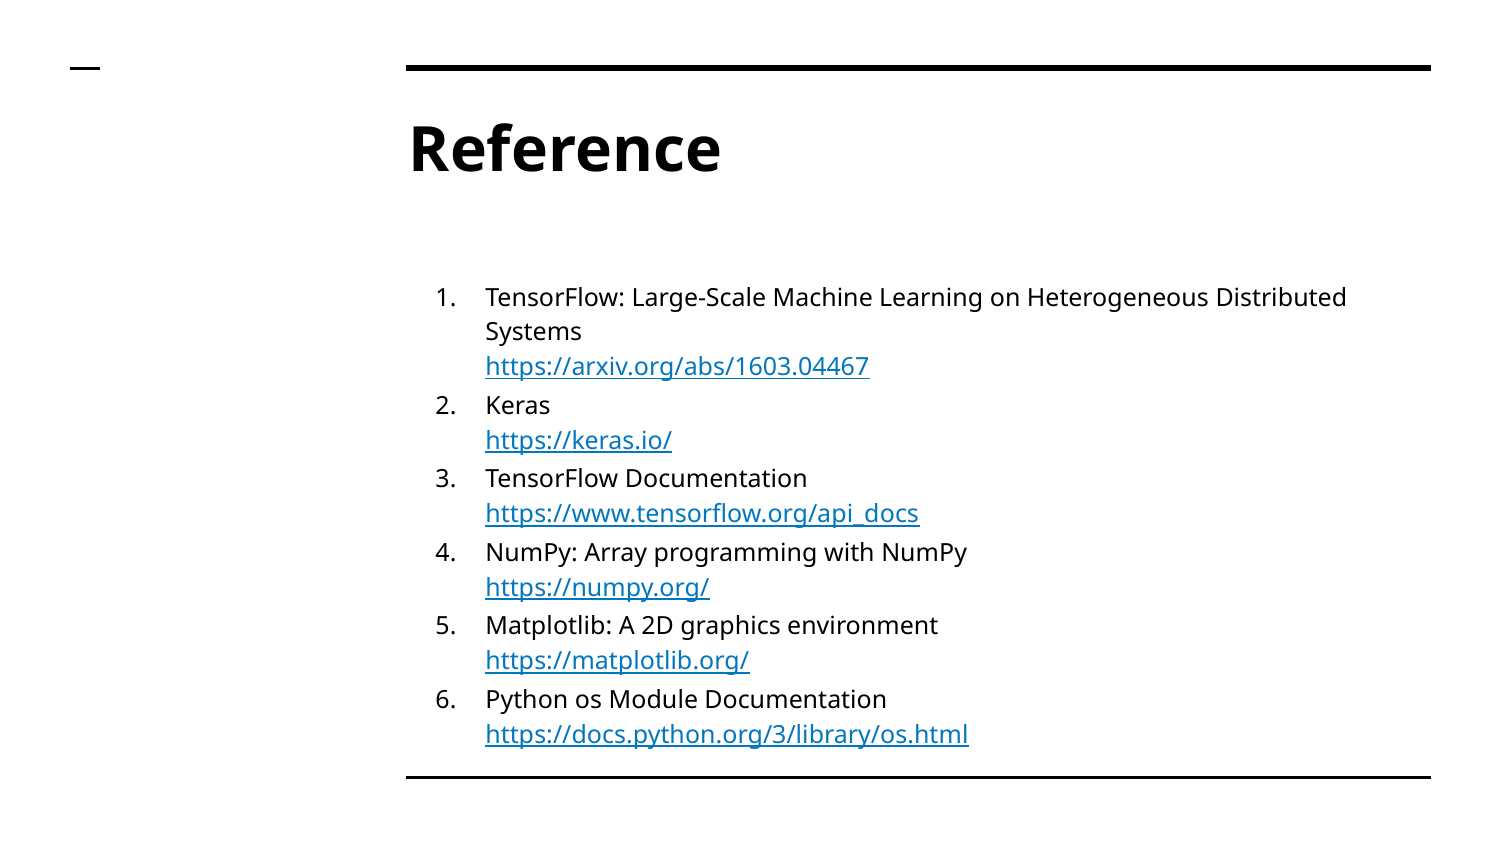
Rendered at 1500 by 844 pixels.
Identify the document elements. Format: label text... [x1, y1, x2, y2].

title Reference [393, 94, 1431, 199]
list TensorFlow: Large-Scale Machine Learning on Heterogeneous Distributed Systems https://arxiv.org/abs/1603.04467 Keras https://keras.io/ TensorFlow Documentation https://www.tensorflow.org/api_docs NumPy: Array programming with NumPy https://numpy.org/ Matplotlib: A 2D graphics environment https://matplotlib.org/ Python os Module Documentation https://docs.python.org/3/library/os.html [395, 261, 1433, 755]
